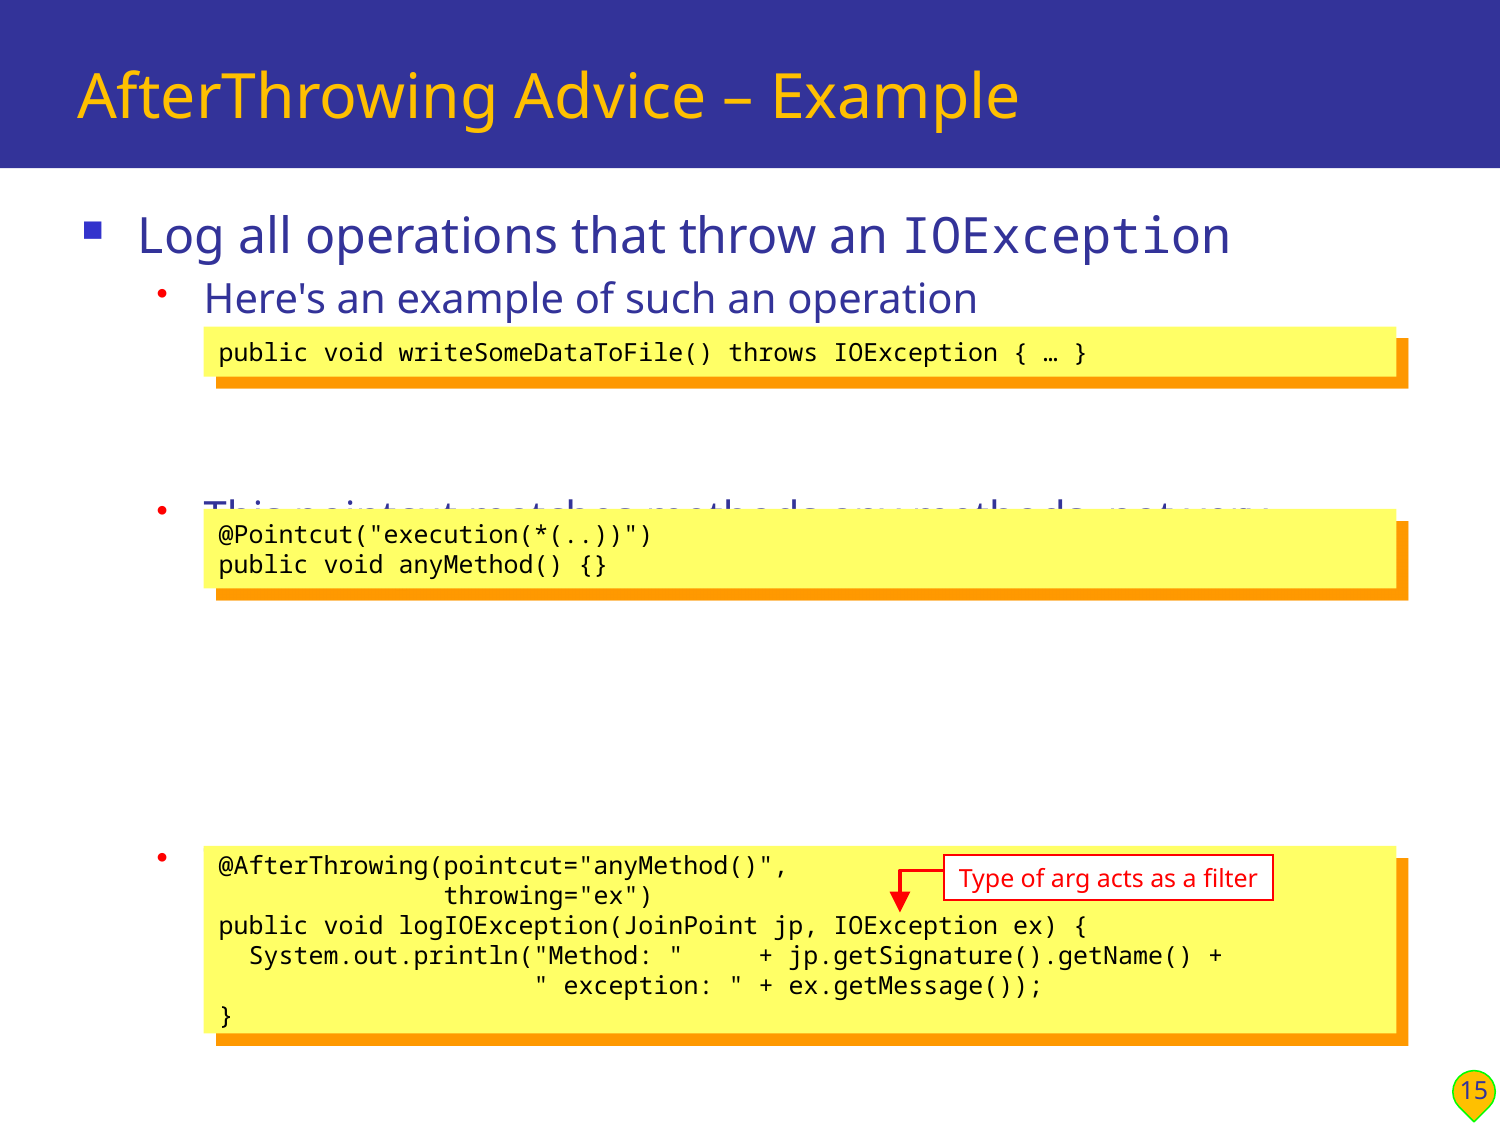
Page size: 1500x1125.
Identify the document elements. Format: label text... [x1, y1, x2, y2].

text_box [899, 854, 1270, 913]
text_box @Pointcut("execution(*(..))") public void anyMethod() {} [203, 508, 1397, 589]
footer 15 [1430, 1040, 1500, 1117]
text_box public void writeSomeDataToFile() throws IOException { … } [203, 326, 1397, 377]
title AfterThrowing Advice – Example [62, 24, 1465, 139]
list Log all operations that throw an IOException Here's an example of such an operation This pointcut matches methods any methods, not very interesting! This After Throwing advice method logs the exception pointcut - specifies the pointcut throwing - gives access to exception [66, 196, 1459, 1006]
text_box @AfterThrowing(pointcut="anyMethod()", throwing="ex") public void logIOException(JoinPoint jp, IOException ex) { System.out.println("Method: " + jp.getSignature().getName() + " exception: " + ex.getMessage()); } [203, 845, 1397, 1034]
